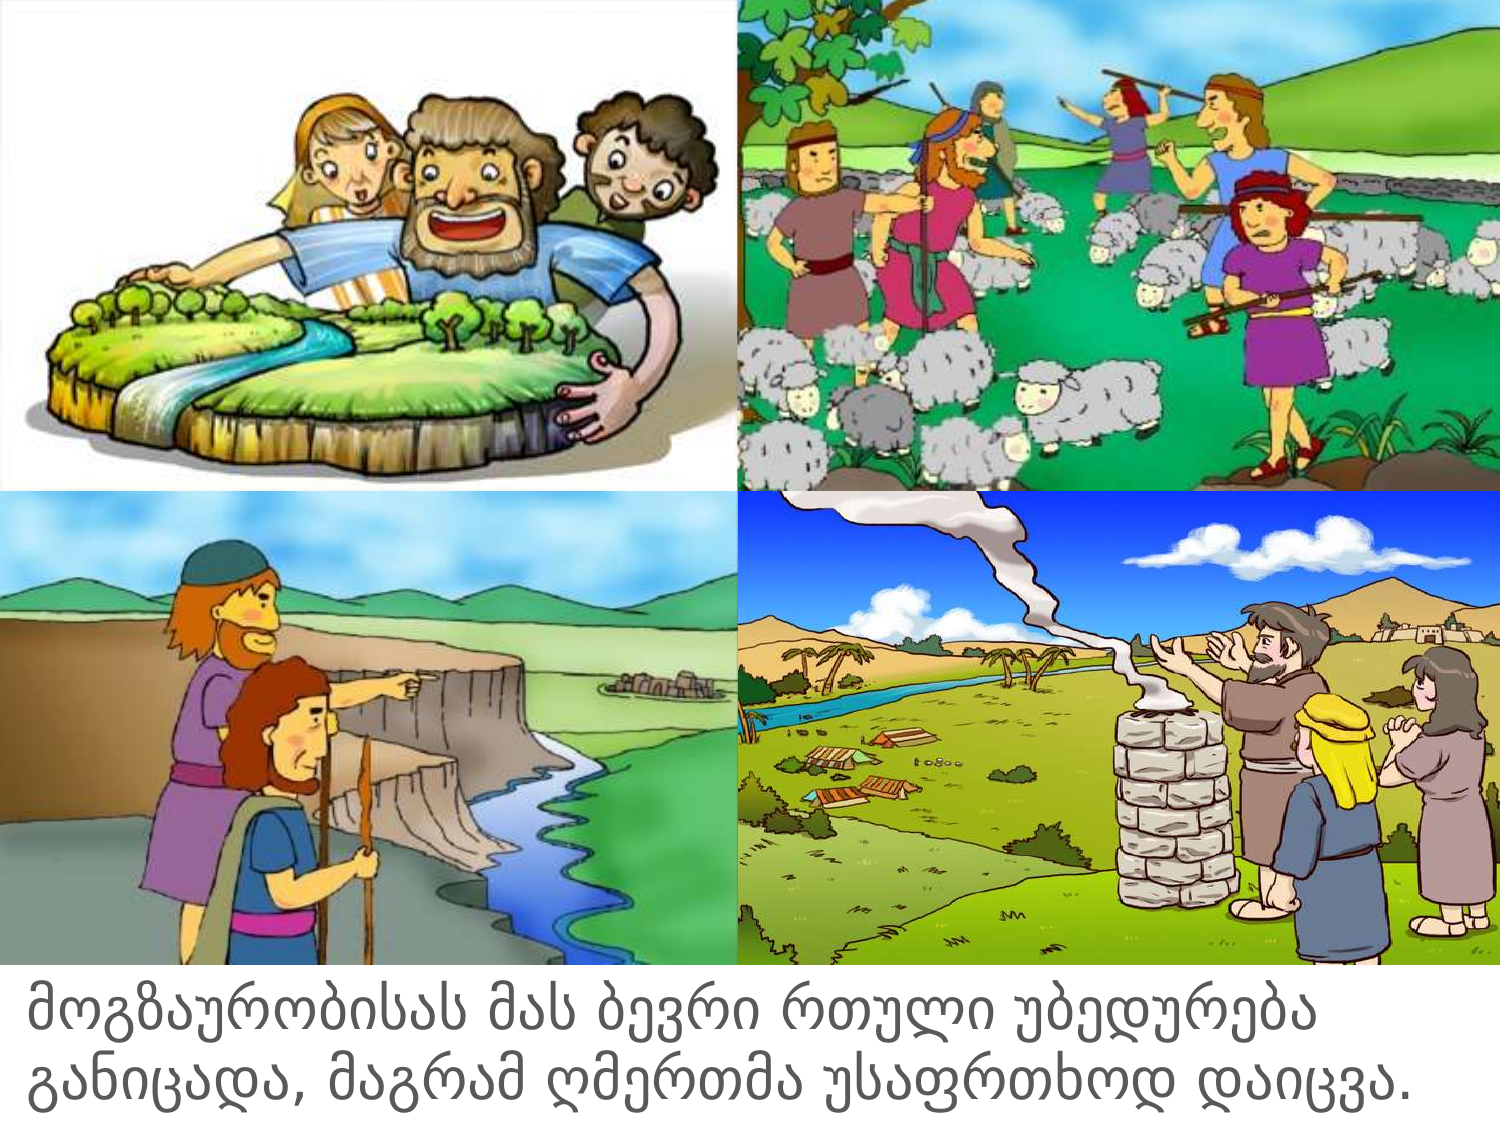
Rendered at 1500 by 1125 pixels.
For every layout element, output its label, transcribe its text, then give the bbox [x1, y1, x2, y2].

picture [0, 0, 1500, 965]
text_box მოგზაურობისას მას ბევრი რთული უბედურება განიცადა, მაგრამ ღმერთმა უსაფრთხოდ დაიცვა. [11, 973, 1498, 1119]
